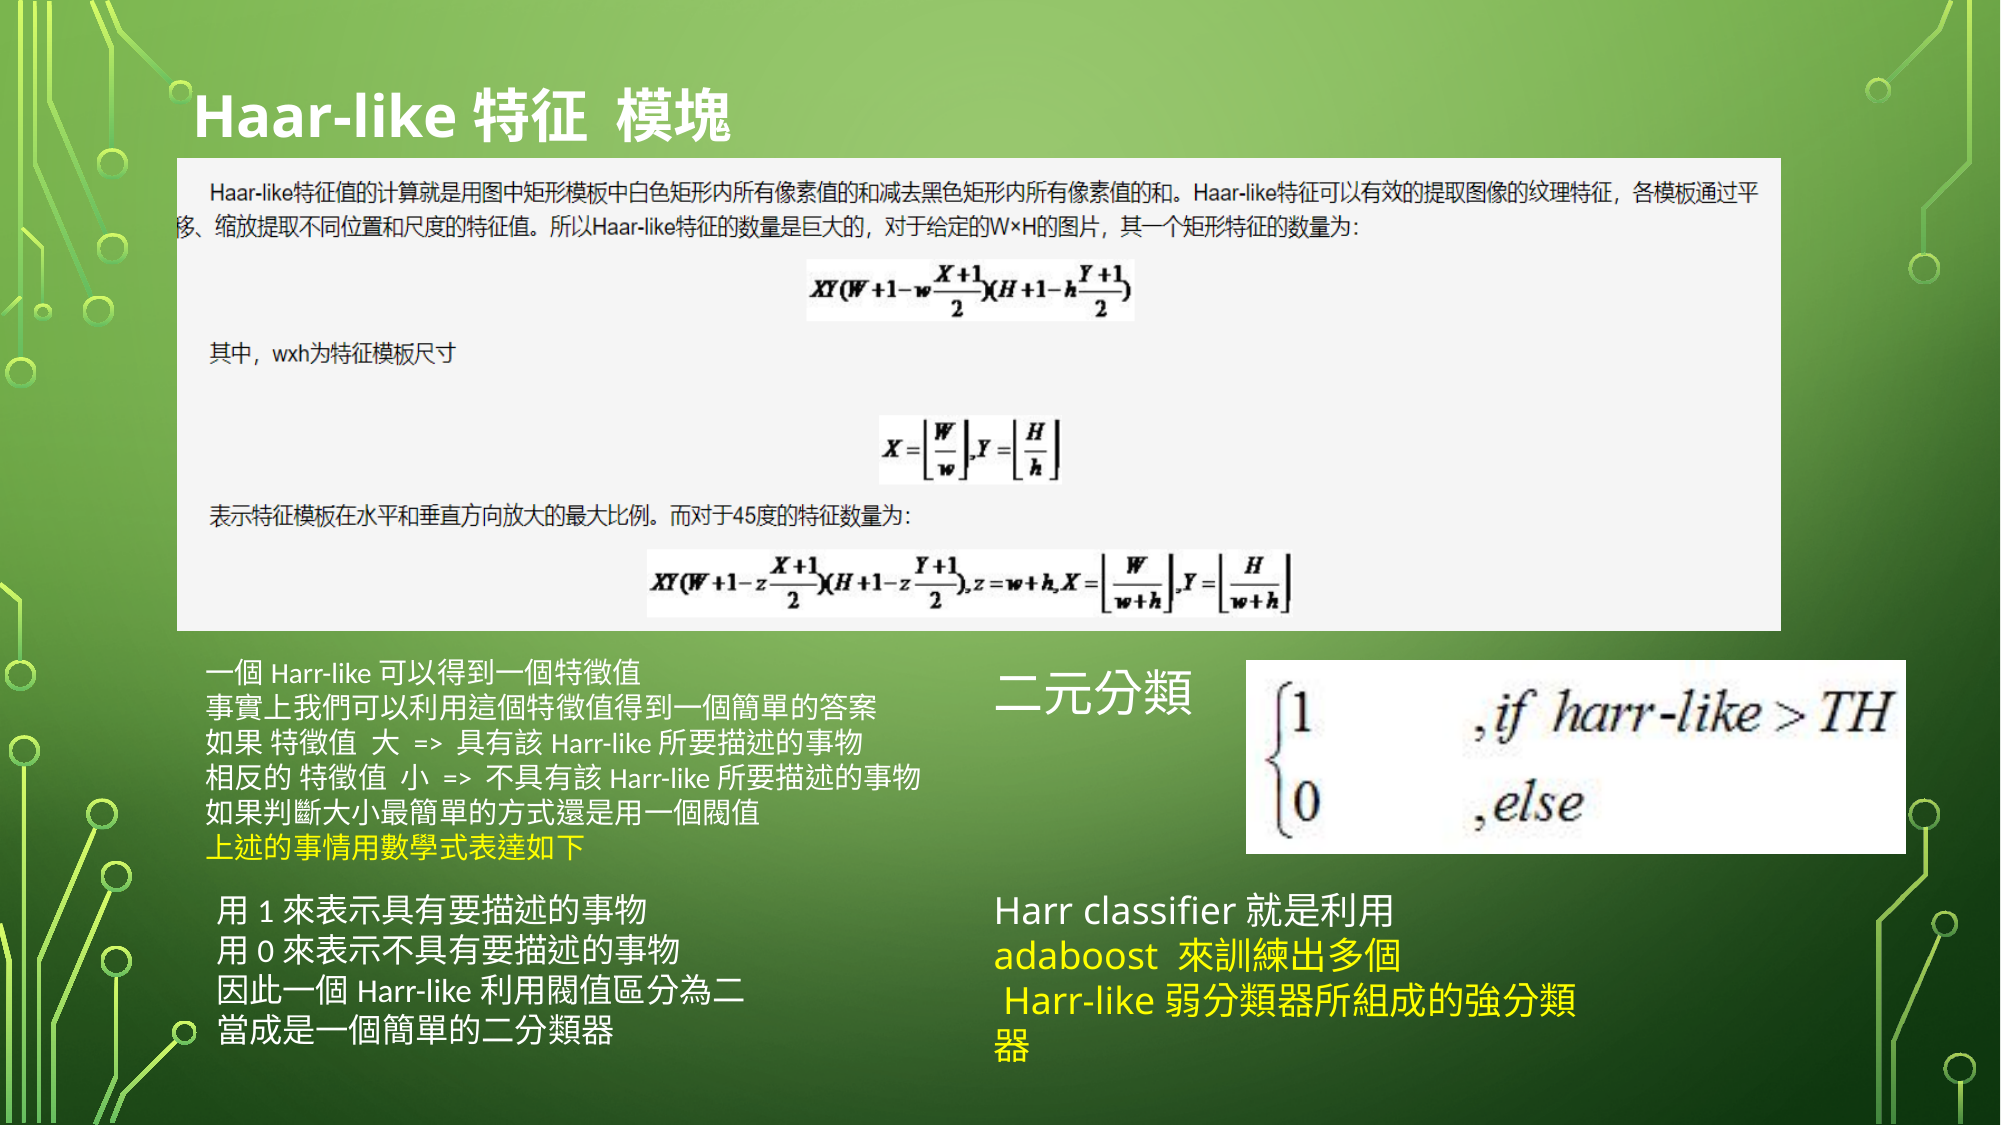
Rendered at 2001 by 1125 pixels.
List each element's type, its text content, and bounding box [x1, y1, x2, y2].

text_box 一個Harr-like可以得到一個特徵值 事實上我們可以利用這個特徵值得到一個簡單的答案 如果 特徵值 大 => 具有該Harr-like所要描述的事物 相反的 特徵值 小 => 不具有該Harr-like所要描述的事物 如果判斷大小最簡單的方式還是用一個閥值 上述的事情用數學式表達如下 [190, 647, 938, 922]
text_box 用1來表示具有要描述的事物 用0來表示不具有要描述的事物 因此一個Harr-like利用閥值區分為二 當成是一個簡單的二分類器 [201, 854, 847, 1057]
picture [177, 158, 1781, 632]
text_box 二元分類 [978, 645, 1648, 731]
text_box Haar-like特征 模塊 size [177, 71, 847, 158]
text_box Harr classifier就是利用 adaboost 來訓練出多個 Harr-like弱分類器所組成的強分類器 [978, 879, 1630, 1075]
picture [1246, 659, 1906, 854]
